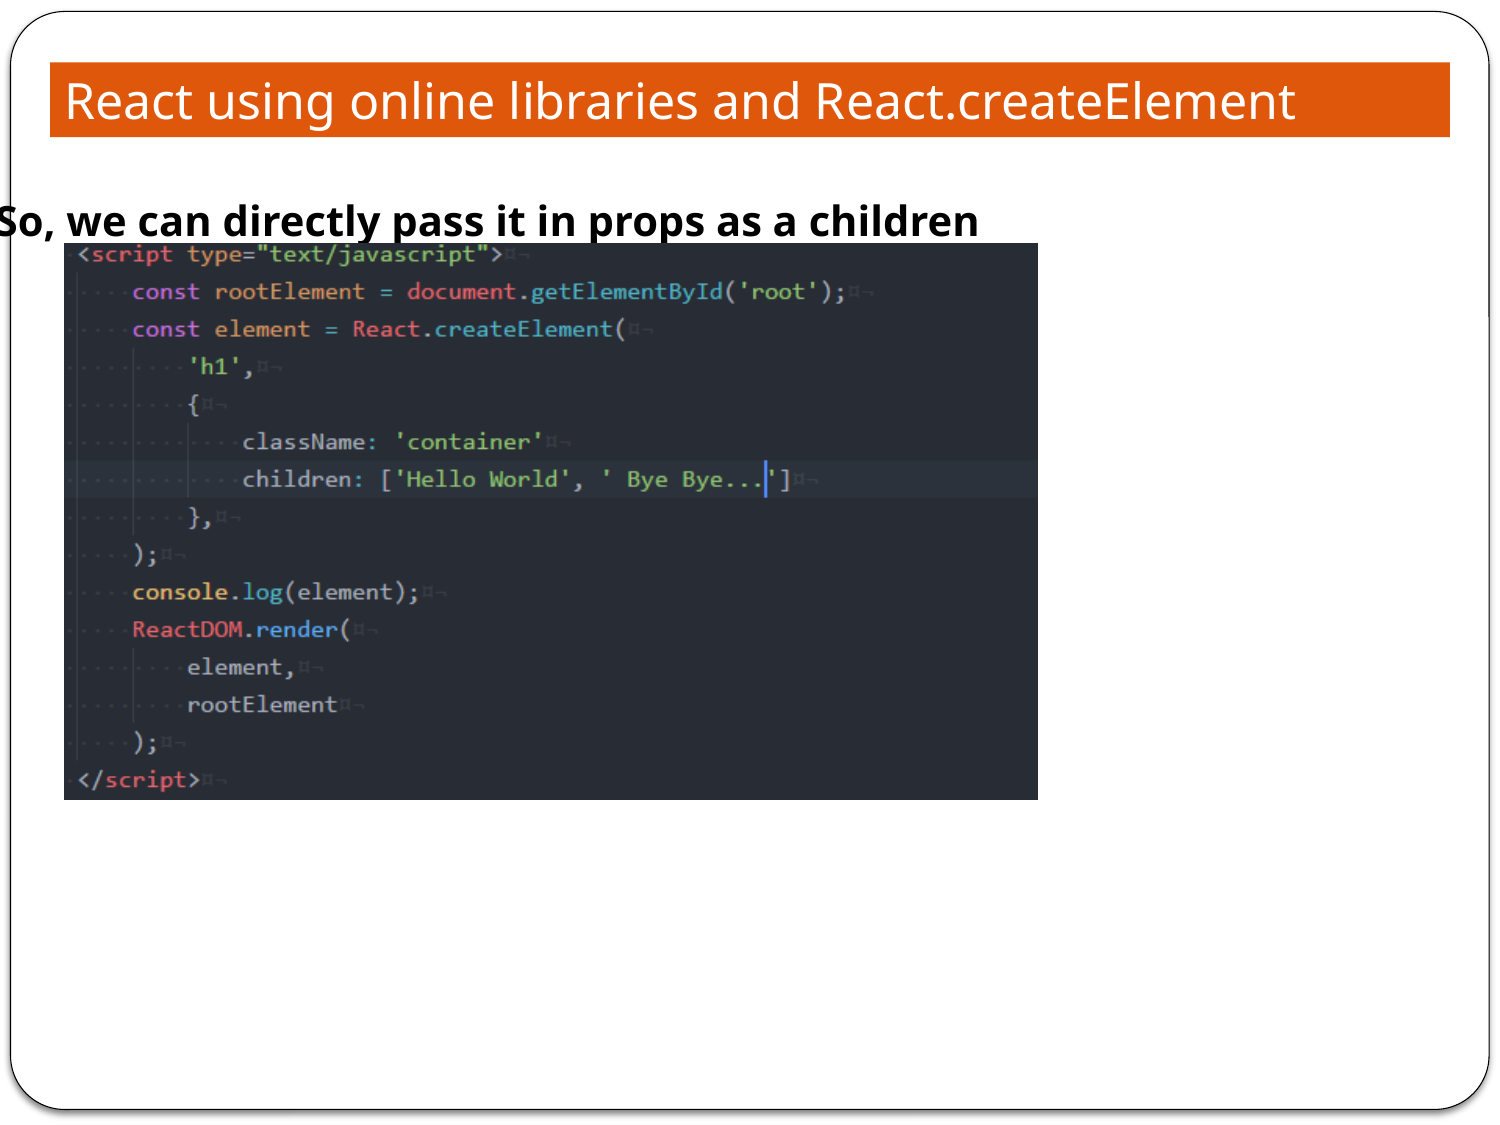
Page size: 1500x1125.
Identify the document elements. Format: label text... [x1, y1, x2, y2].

picture [63, 243, 1038, 801]
text_box So, we can directly pass it in props as a children [0, 187, 996, 353]
text_box React using online libraries and React.createElement [50, 62, 1450, 138]
